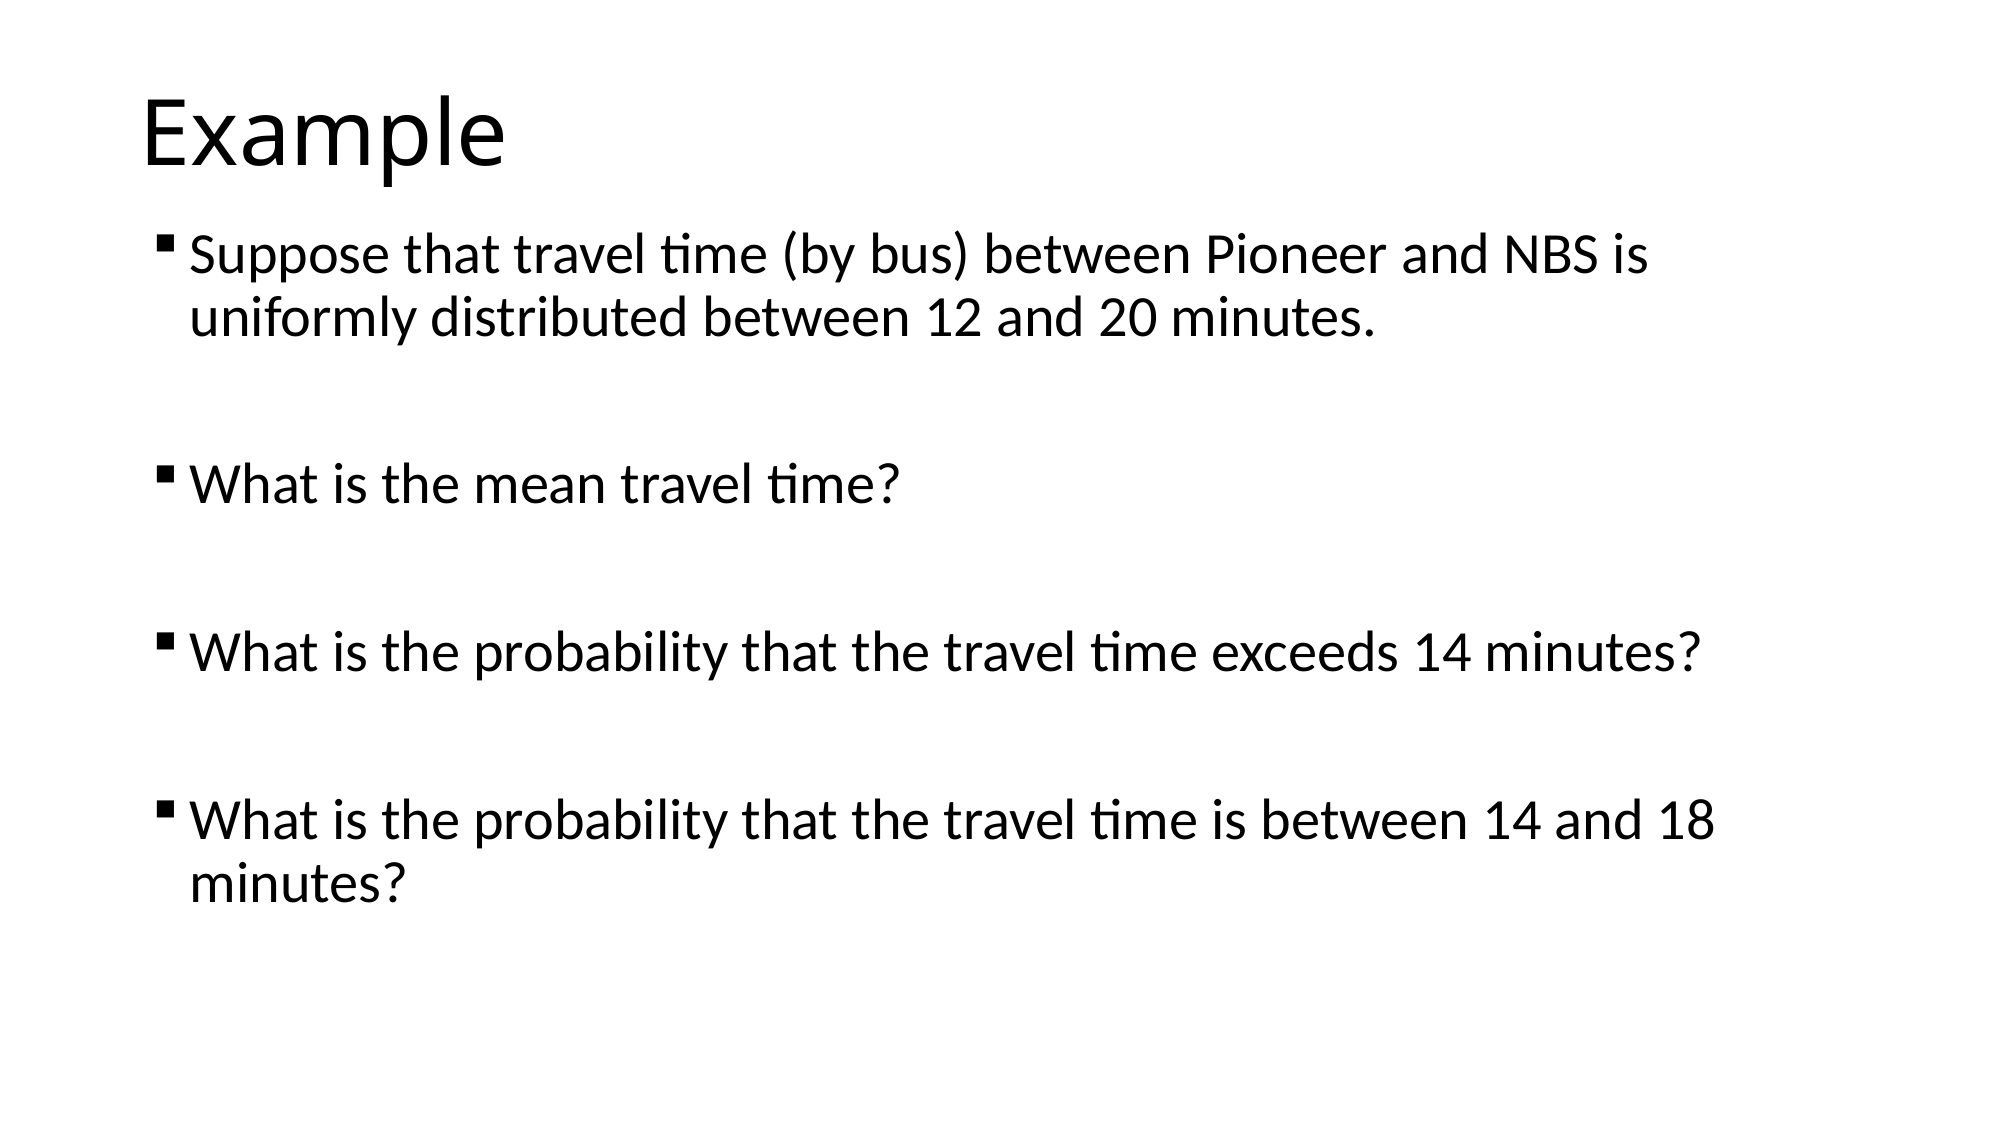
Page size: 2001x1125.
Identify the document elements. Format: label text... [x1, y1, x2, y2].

list Suppose that travel time (by bus) between Pioneer and NBS is uniformly distributed between 12 and 20 minutes. What is the mean travel time? What is the probability that the travel time exceeds 14 minutes? What is the probability that the travel time is between 14 and 18 minutes? [137, 215, 1863, 1050]
title Example [137, 32, 1863, 215]
